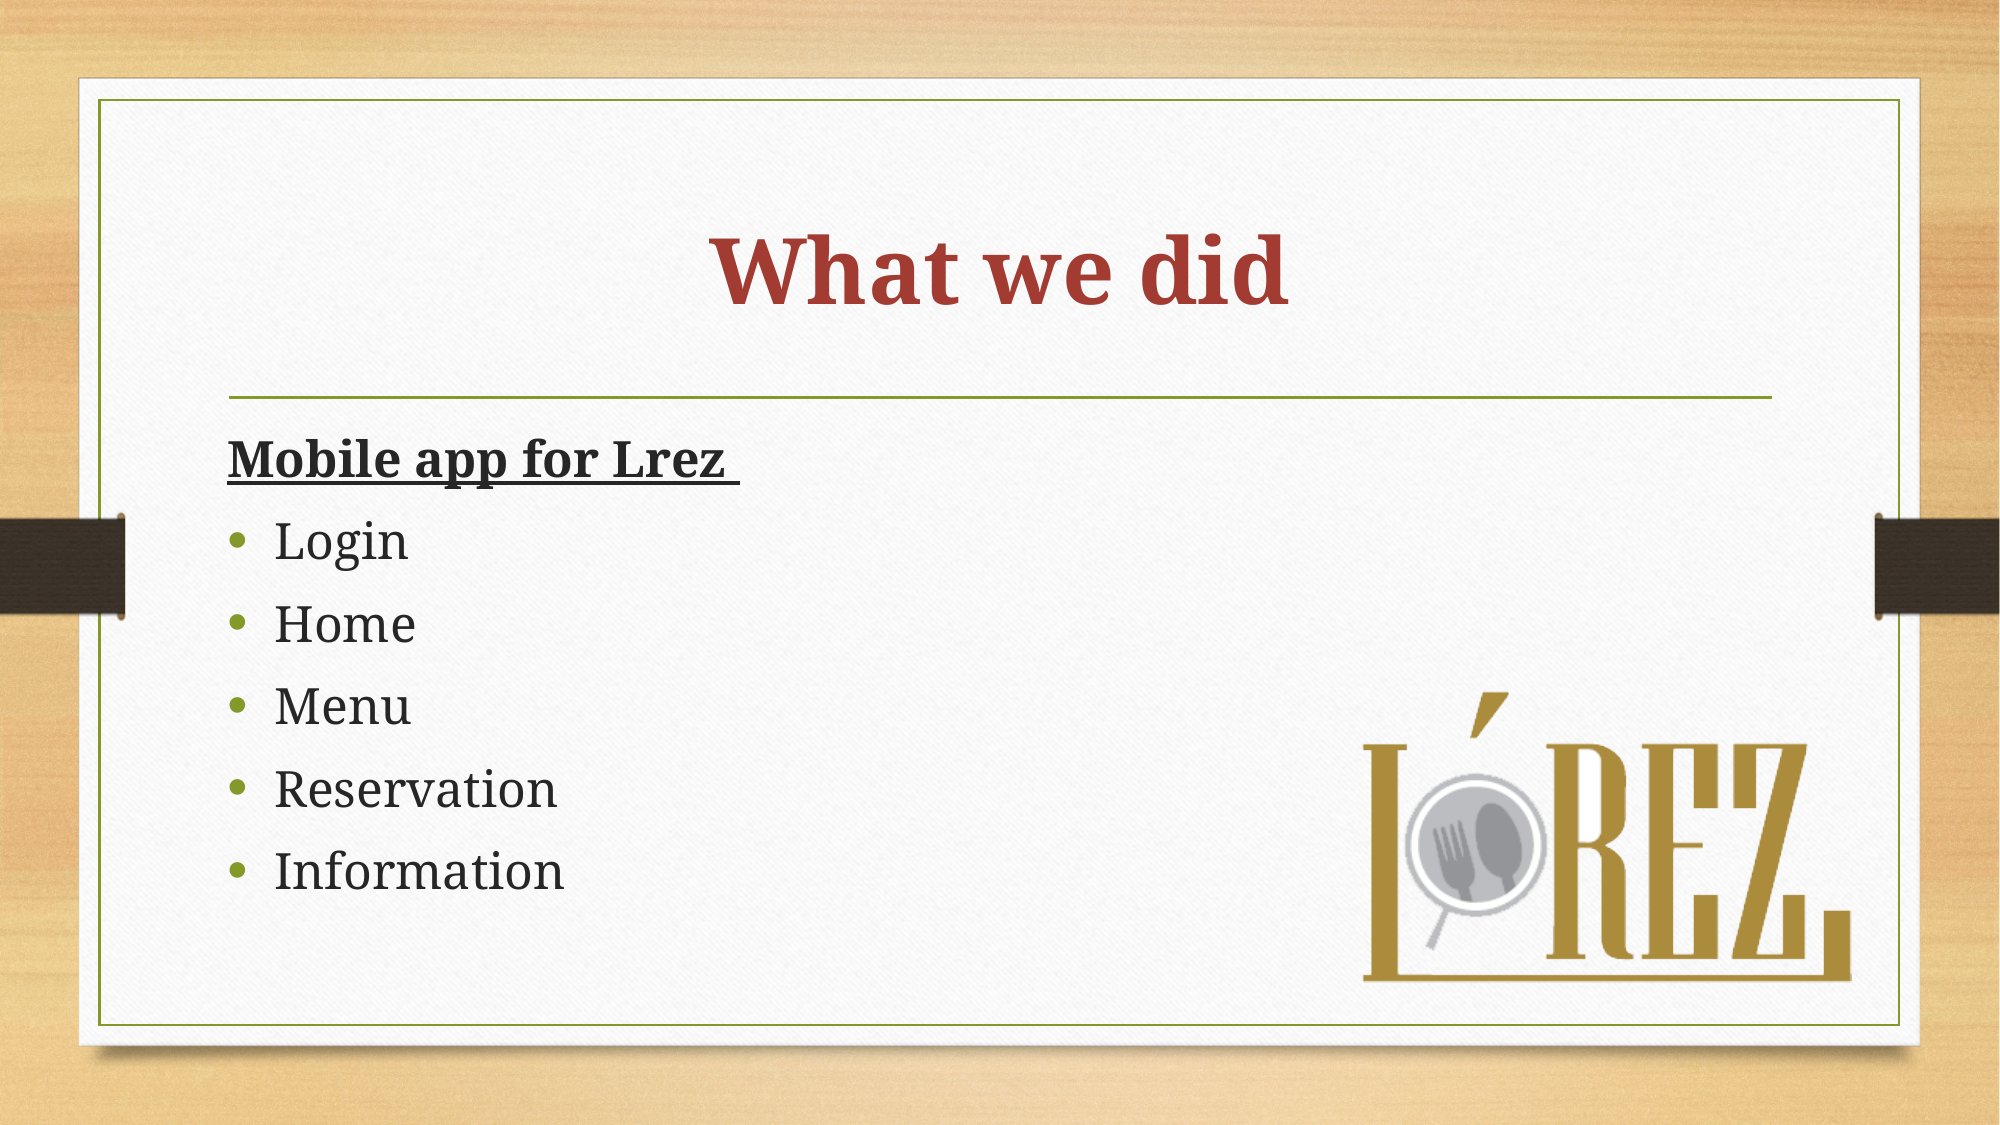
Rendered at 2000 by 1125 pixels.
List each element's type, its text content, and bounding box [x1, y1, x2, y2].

list Mobile app for Lrez Login Home Menu Reservation Information [212, 419, 1787, 964]
title What we did [212, 161, 1787, 375]
picture [0, 0, 2000, 1125]
